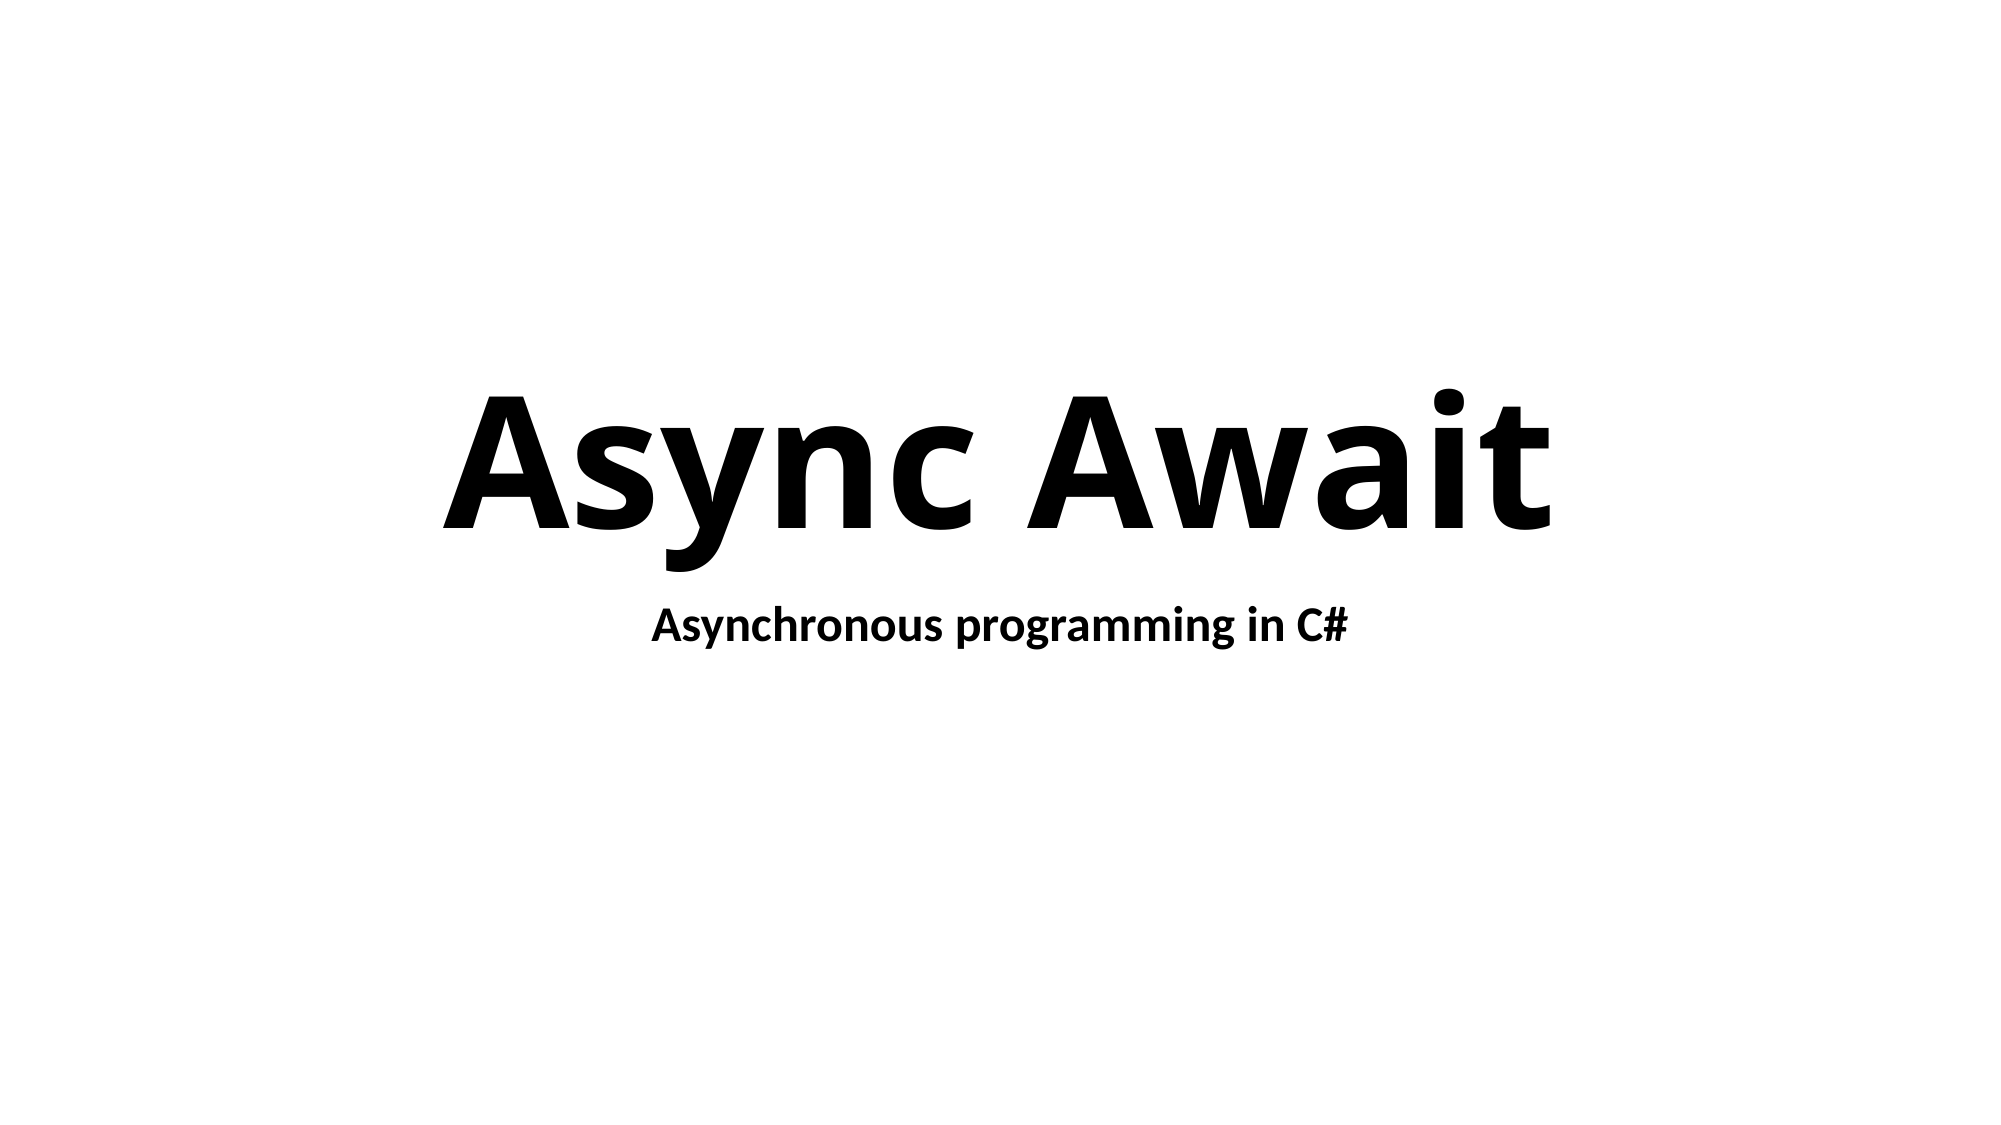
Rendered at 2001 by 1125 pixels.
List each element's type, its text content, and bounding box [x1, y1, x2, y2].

title Async Await [249, 184, 1750, 576]
subtitle Asynchronous programming in C# [249, 590, 1750, 863]
